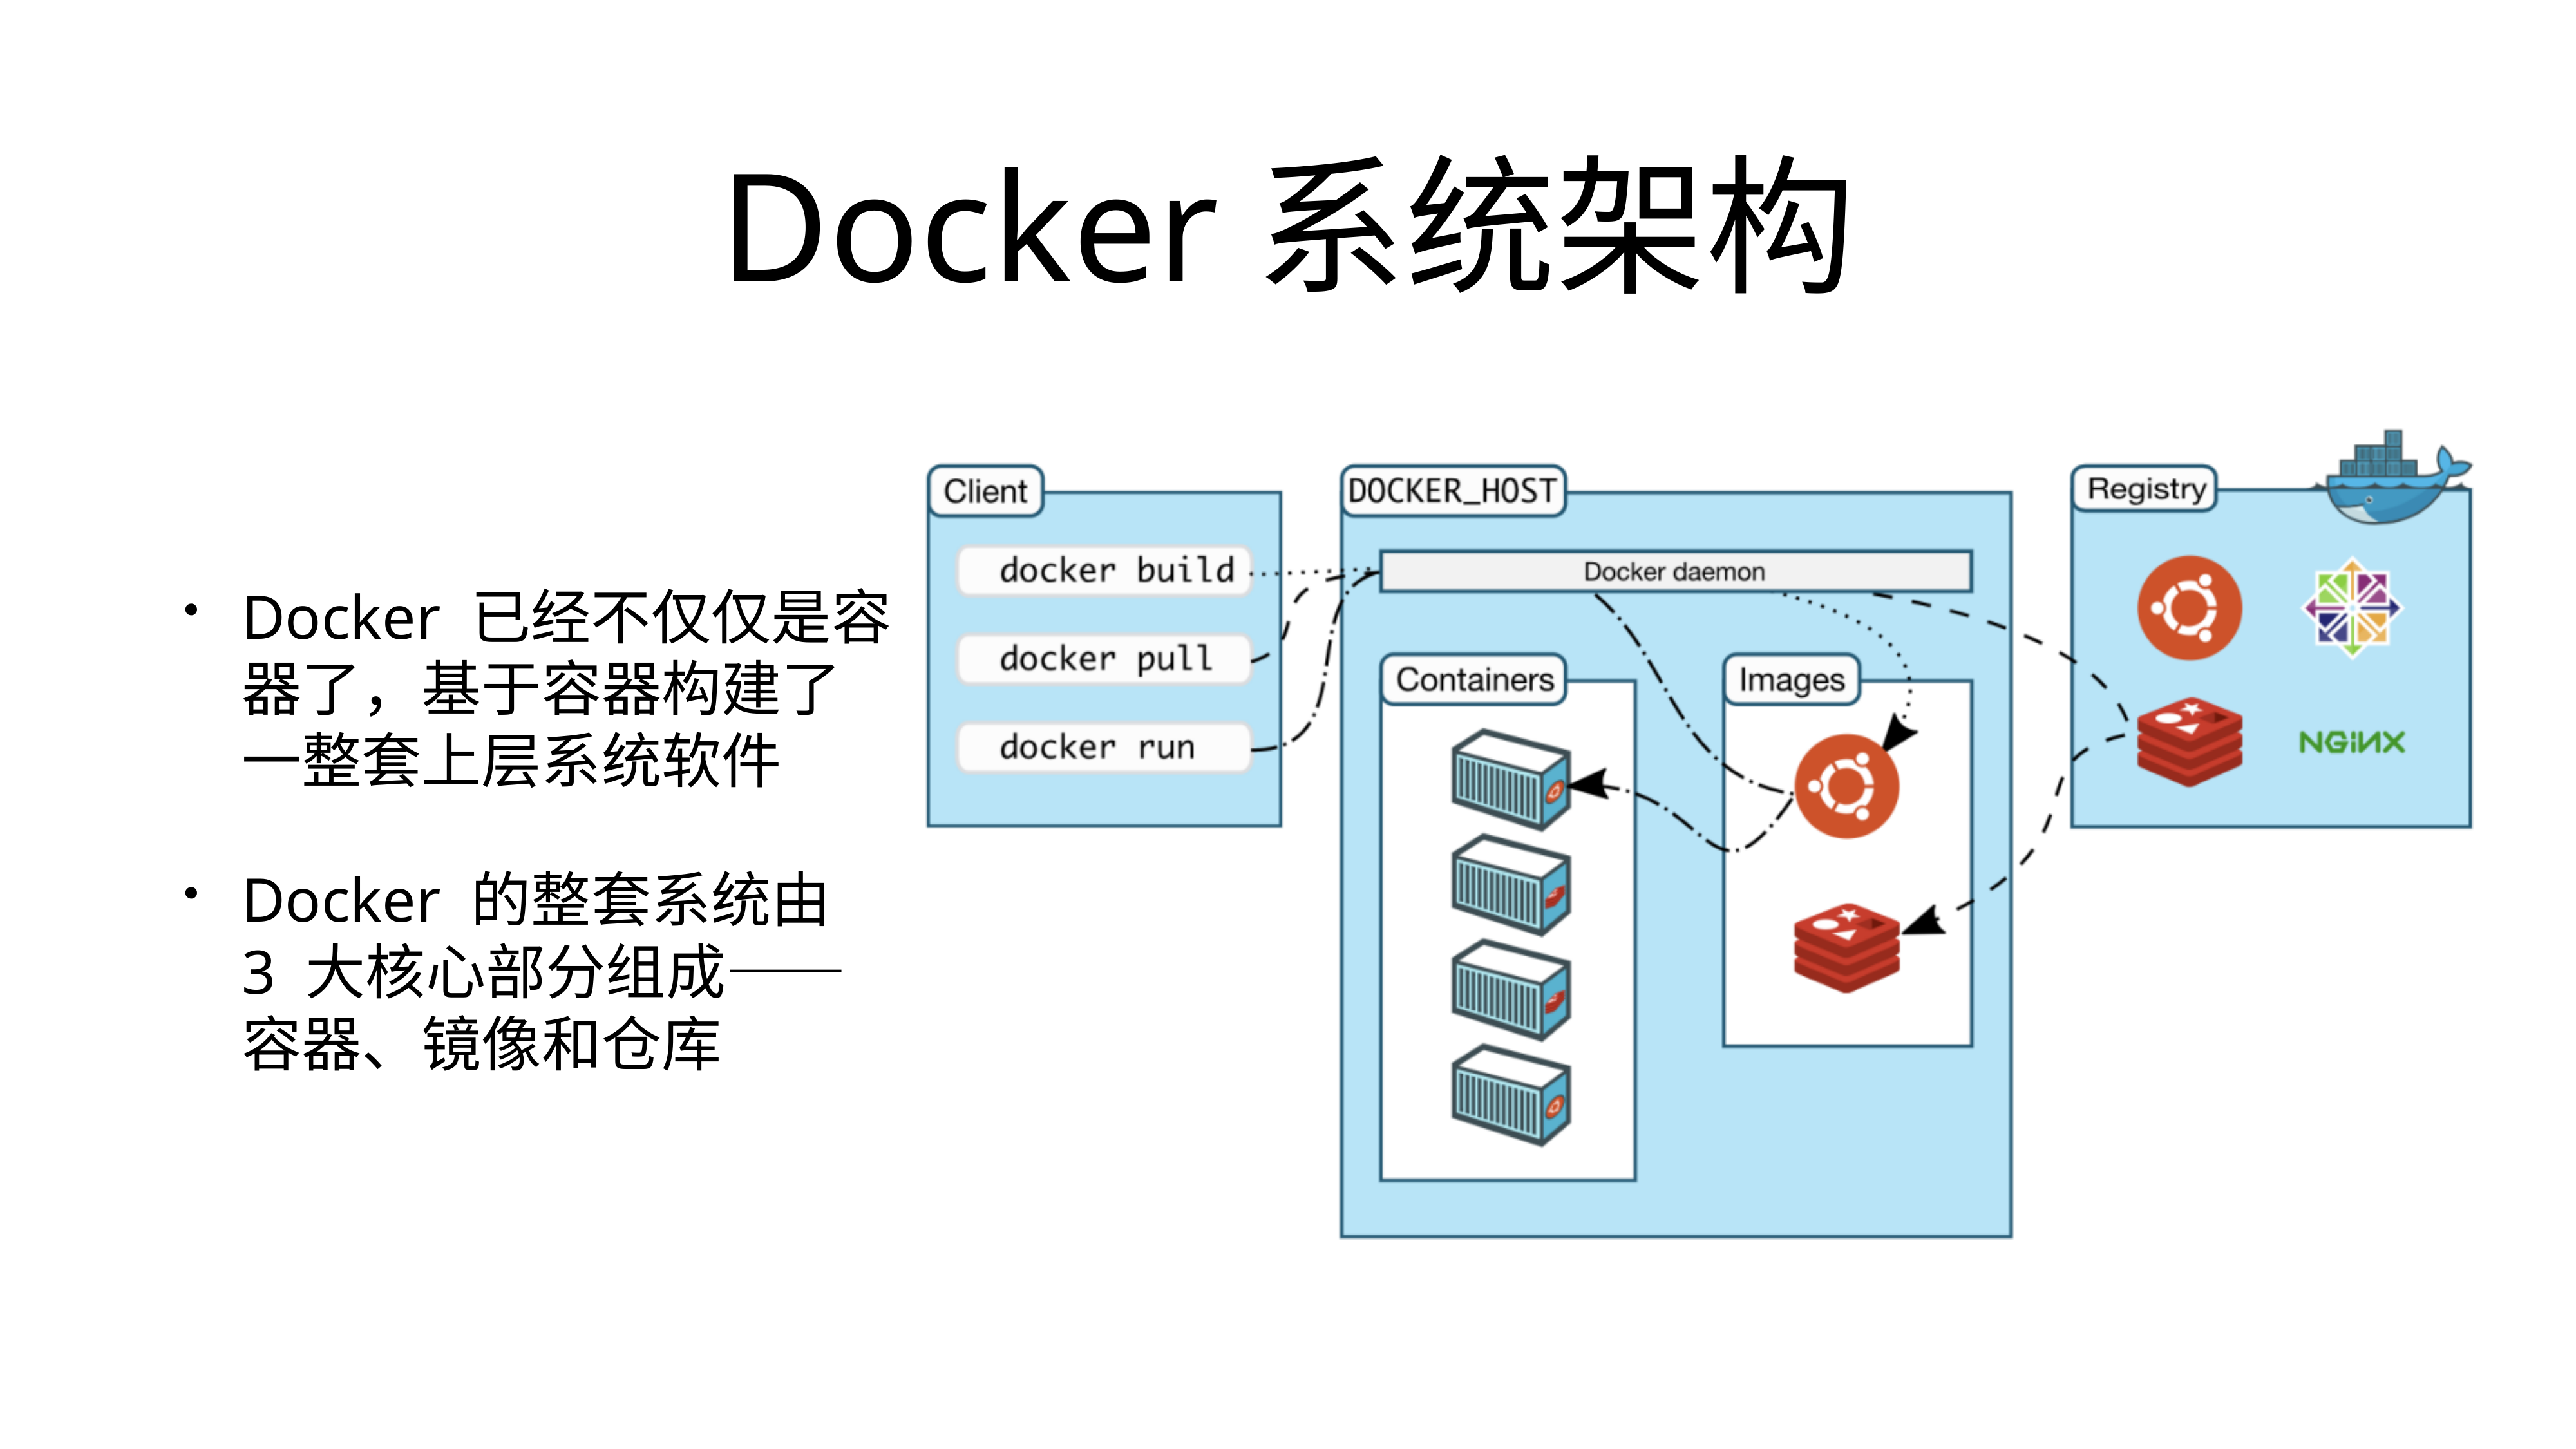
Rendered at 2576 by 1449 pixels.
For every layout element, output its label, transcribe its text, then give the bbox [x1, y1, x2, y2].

title Docker系统架构 [178, 100, 2398, 343]
picture [914, 407, 2530, 1249]
list Docker 已经不仅仅是容器了，基于容器构建了一整套上层系统软件 Docker 的整套系统由 3 大核心部分组成——容器、镜像和仓库 [178, 341, 898, 1316]
